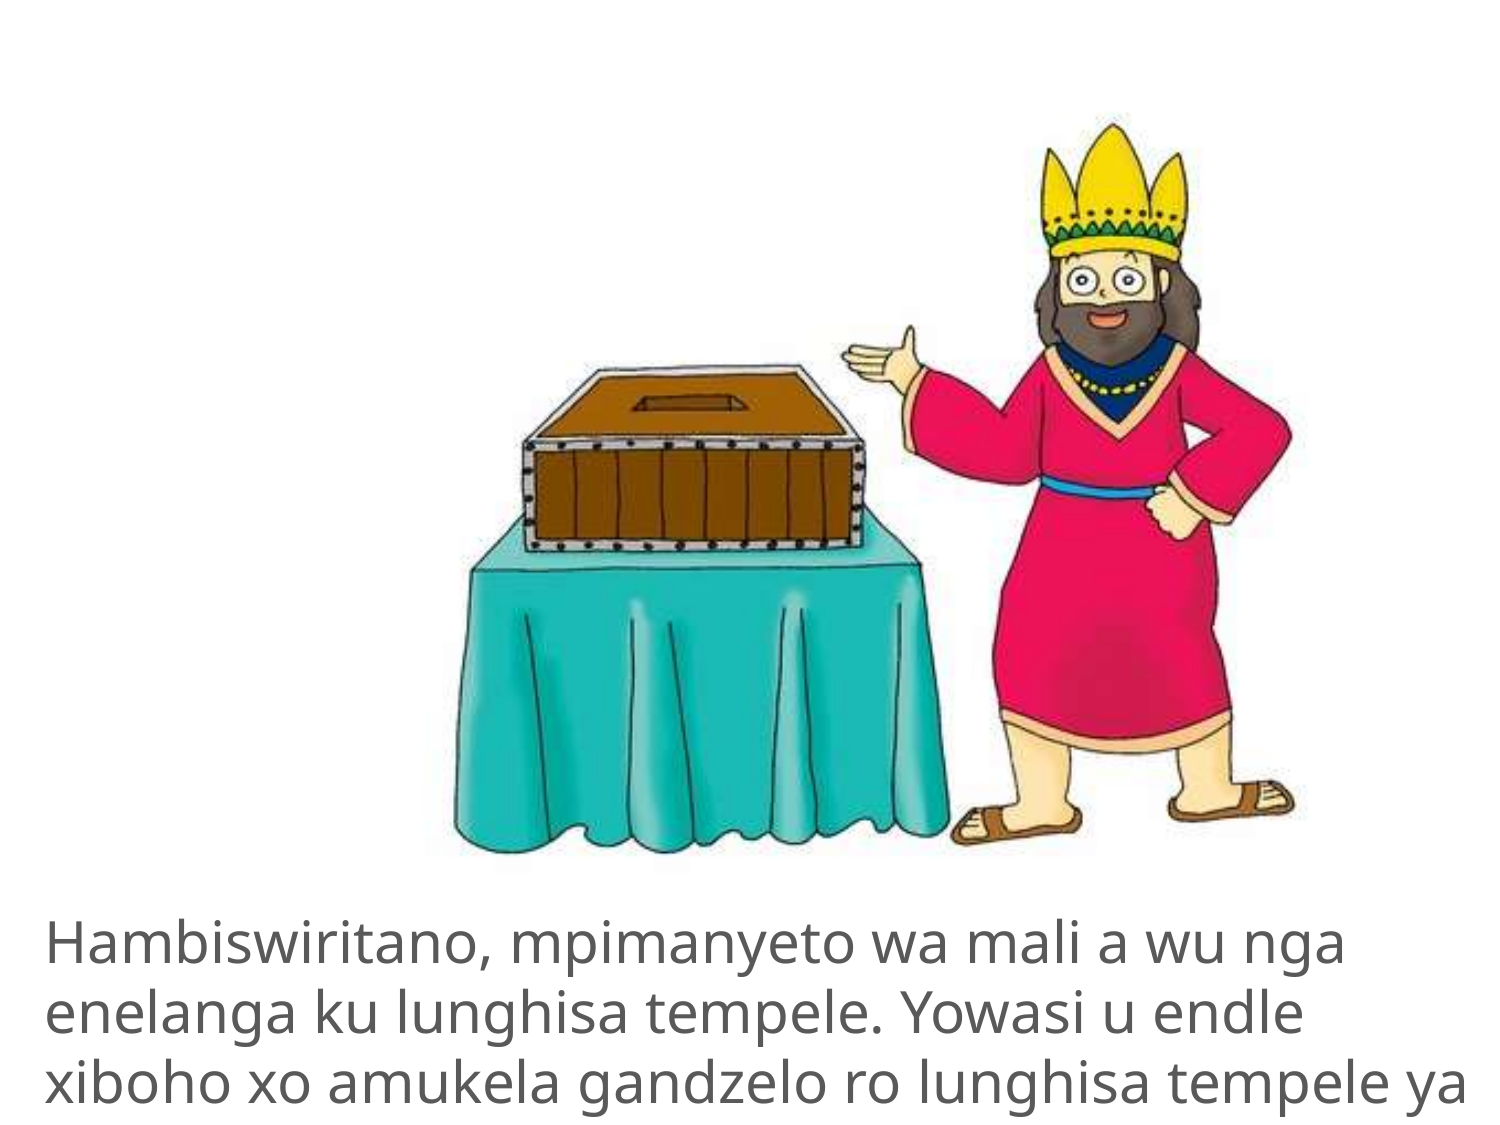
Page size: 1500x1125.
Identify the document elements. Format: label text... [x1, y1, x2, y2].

picture [2, 6, 1436, 894]
text_box Hambiswiritano, mpimanyeto wa mali a wu nga enelanga ku lunghisa tempele. Yowasi u endle xiboho xo amukela gandzelo ro lunghisa tempele ya Xikwembu. [29, 897, 1500, 1125]
